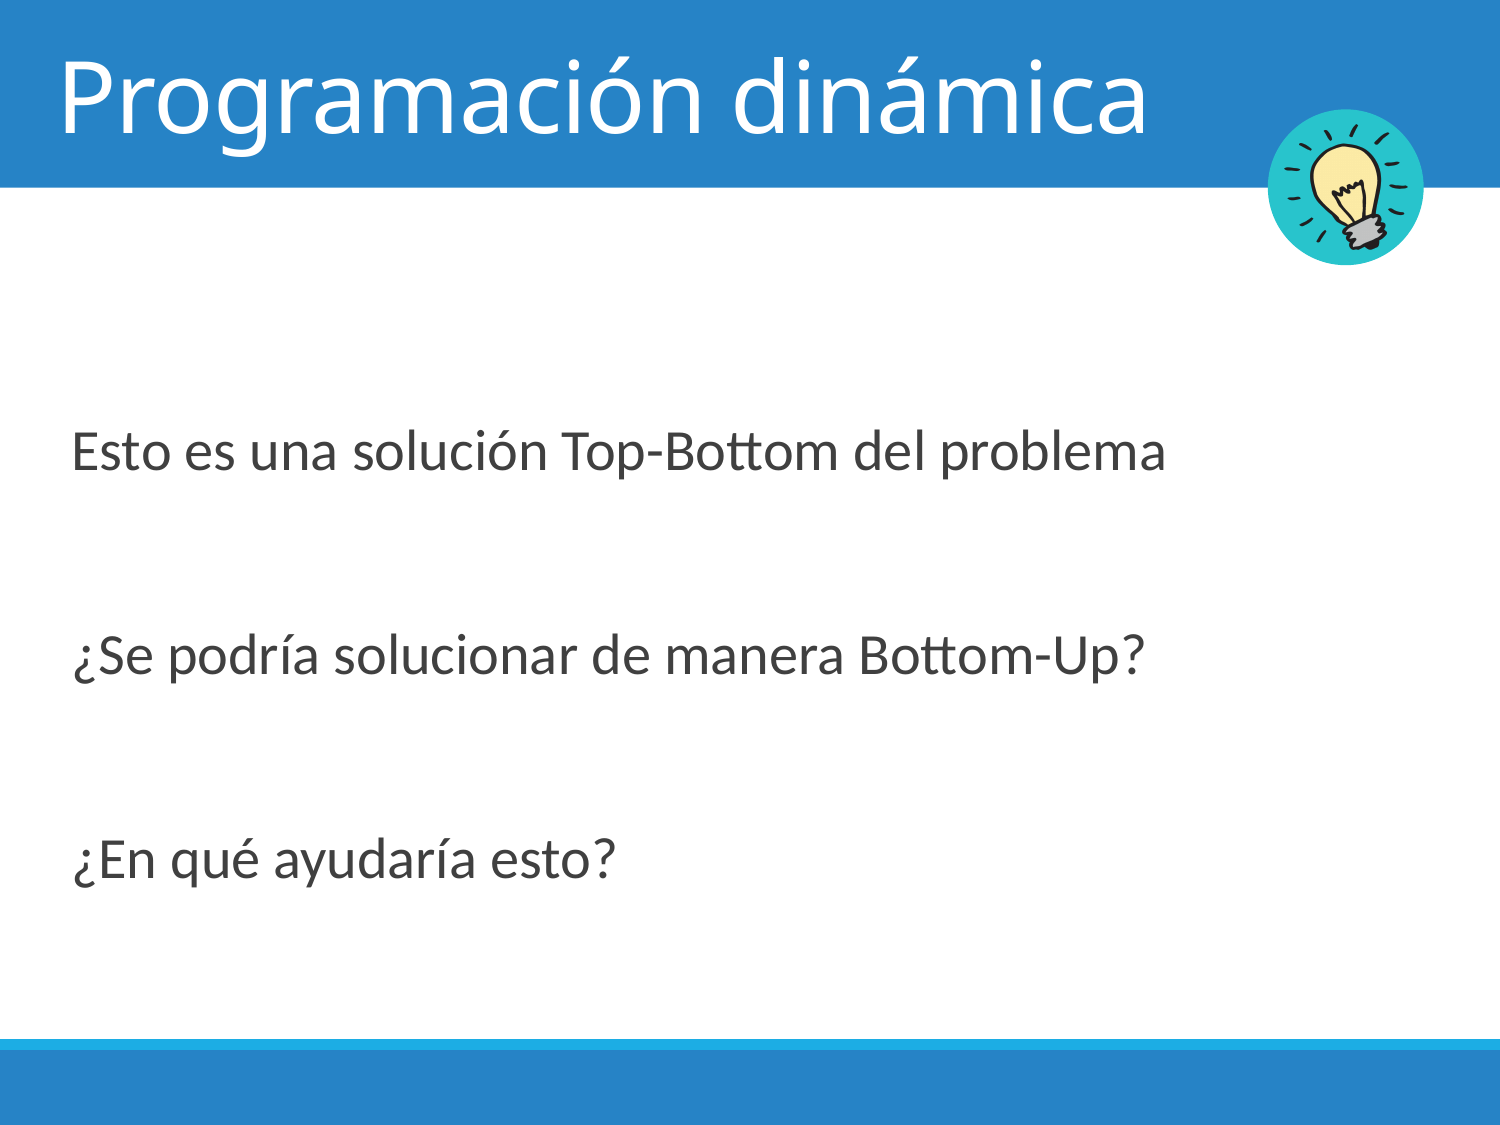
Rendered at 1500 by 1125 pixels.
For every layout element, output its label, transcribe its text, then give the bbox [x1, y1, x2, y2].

list Esto es una solución Top-Bottom del problema ¿Se podría solucionar de manera Bottom-Up? ¿En qué ayudaría esto? [41, 299, 1459, 1001]
title Programación dinámica [41, 0, 1459, 188]
picture [1284, 188, 1408, 250]
